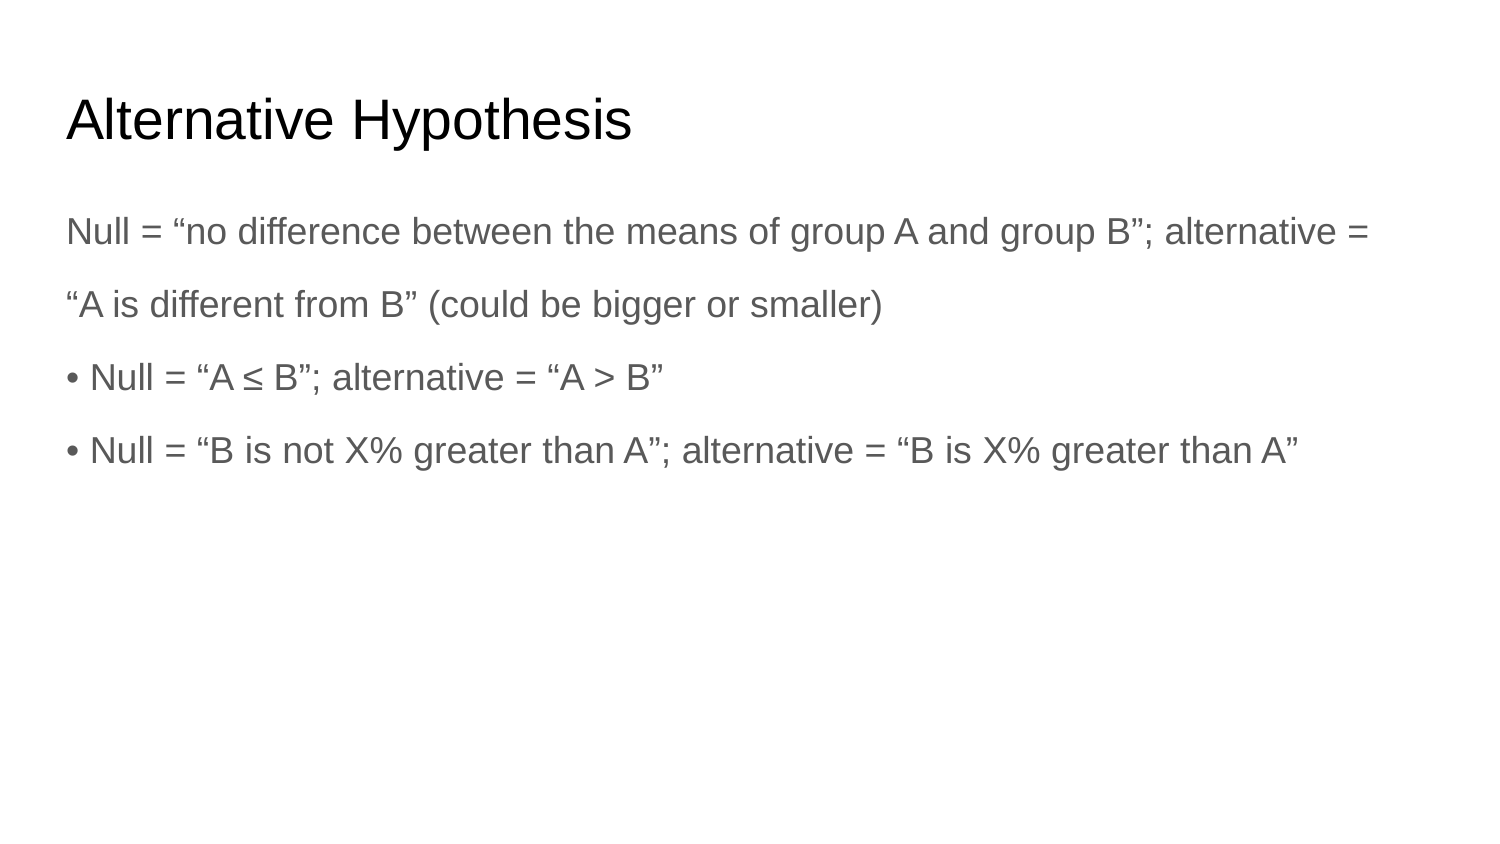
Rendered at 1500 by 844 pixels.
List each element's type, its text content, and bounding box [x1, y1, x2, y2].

title Alternative Hypothesis [51, 72, 1449, 167]
list Null = “no difference between the means of group A and group B”; alternative = “A is different from B” (could be bigger or smaller) • Null = “A ≤ B”; alternative = “A > B” • Null = “B is not X% greater than A”; alternative = “B is X% greater than A” [51, 189, 1449, 750]
